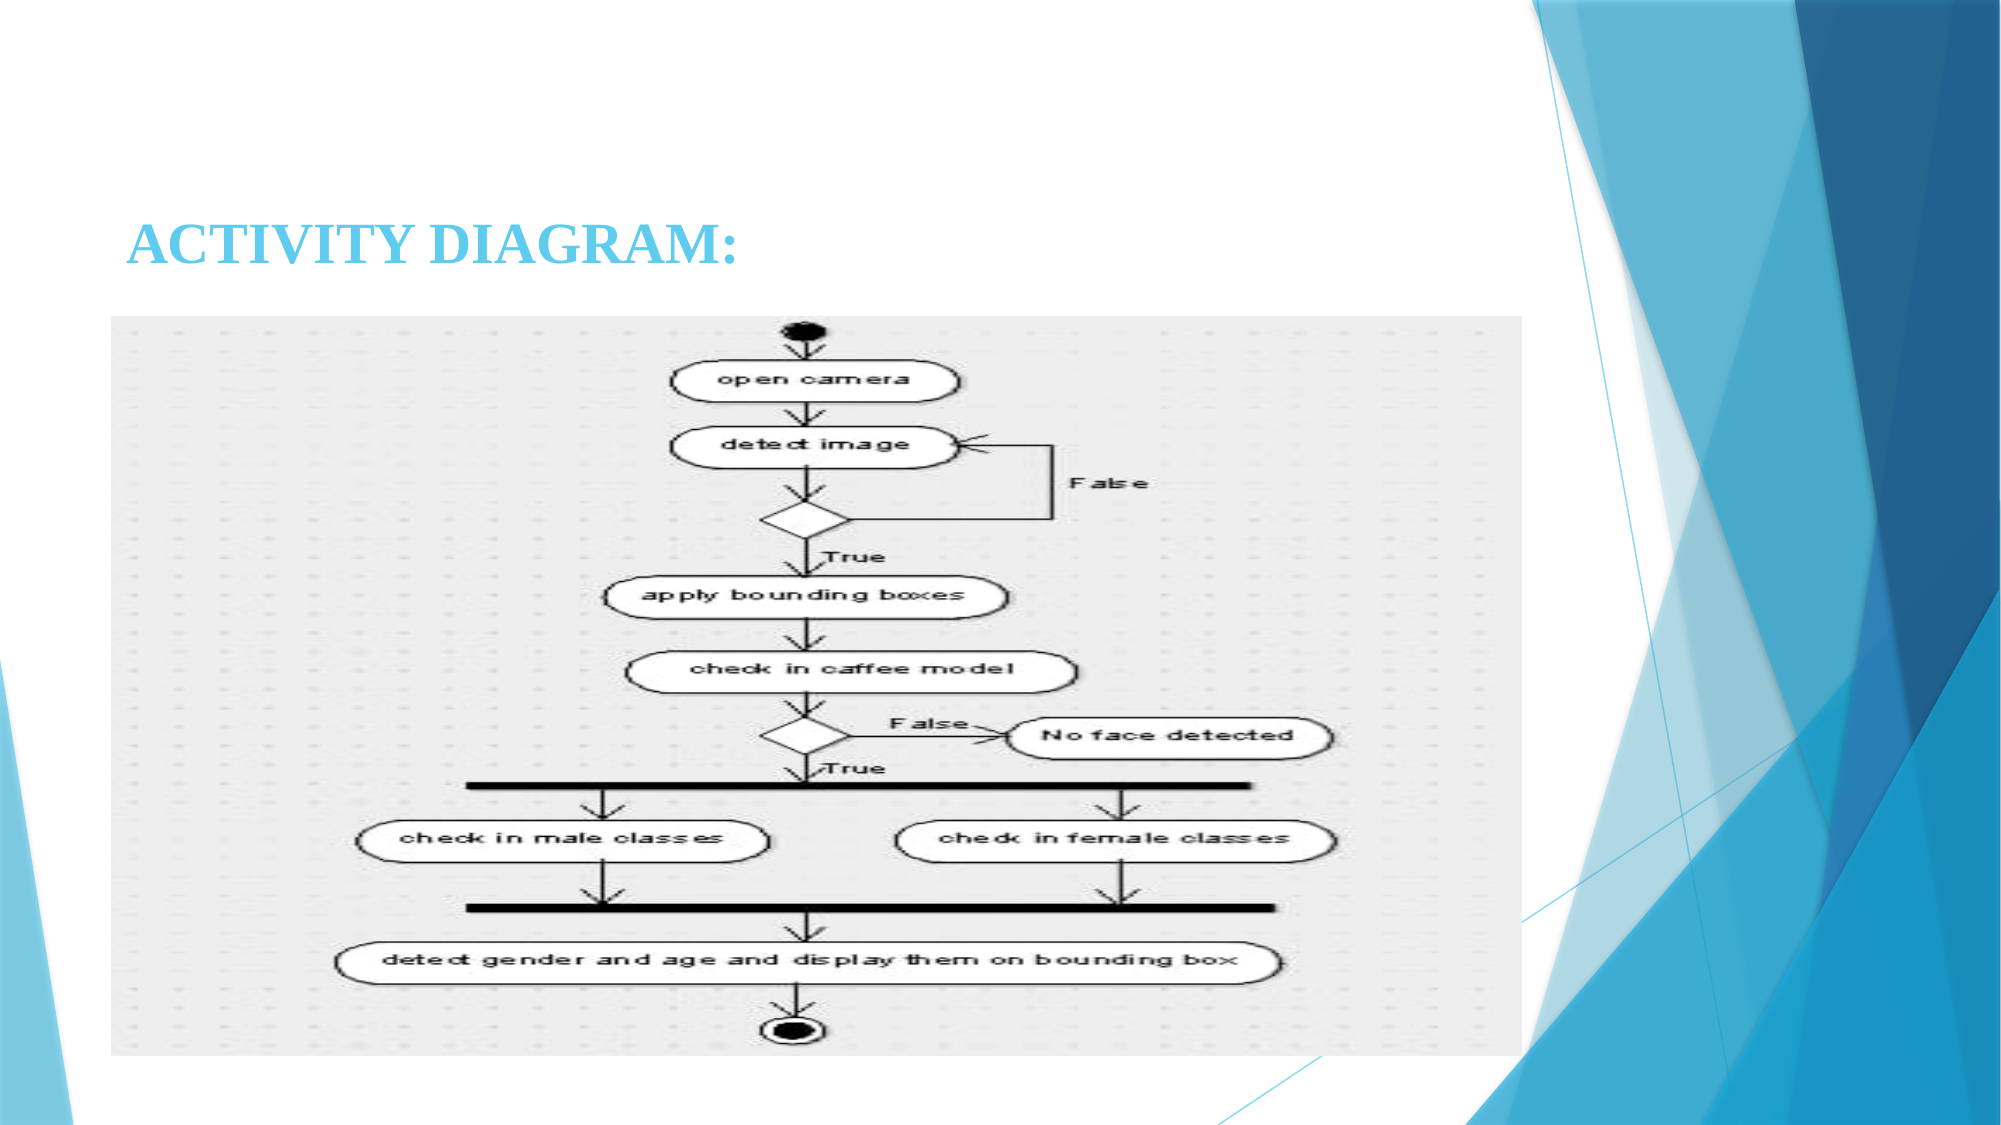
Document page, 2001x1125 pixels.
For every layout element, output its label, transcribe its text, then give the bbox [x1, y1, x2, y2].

title ACTIVITY DIAGRAM: [111, 197, 1522, 316]
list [110, 316, 1522, 1057]
